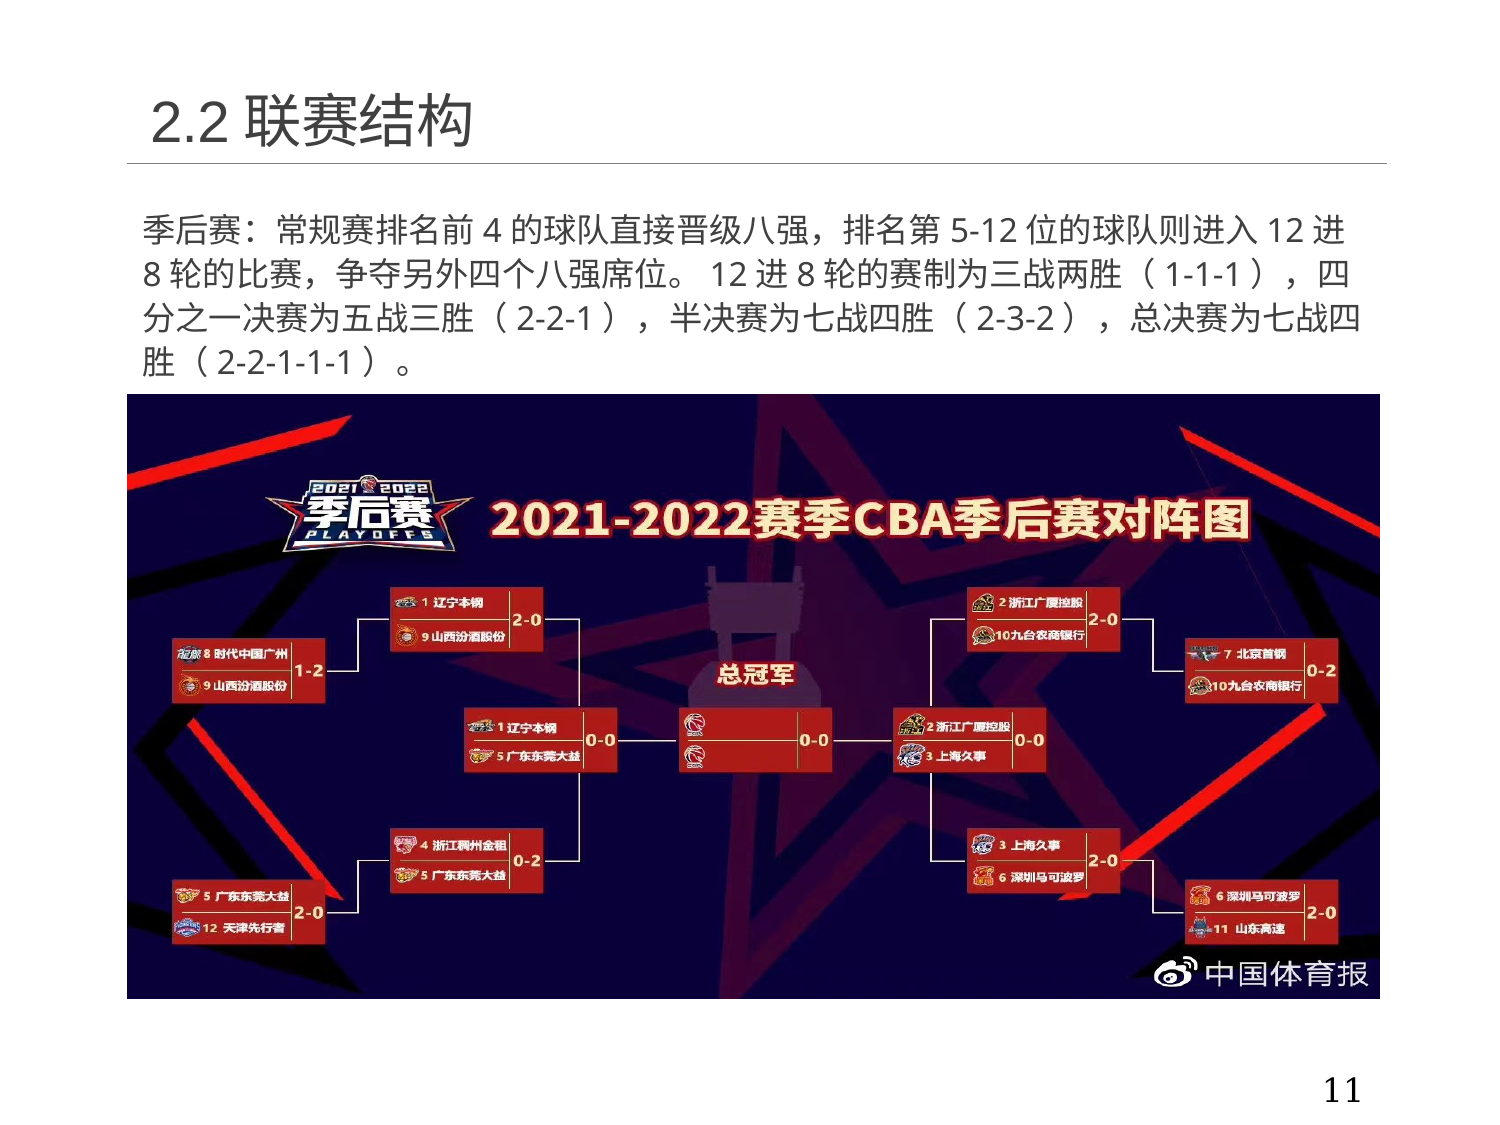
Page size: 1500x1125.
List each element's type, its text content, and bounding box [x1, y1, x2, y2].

list 季后赛：常规赛排名前4的球队直接晋级八强，排名第5-12位的球队则进入12进8轮的比赛，争夺另外四个八强席位。12进8轮的赛制为三战两胜（1-1-1），四分之一决赛为五战三胜（2-2-1），半决赛为七战四胜（2-3-2），总决赛为七战四胜（2-2-1-1-1）。 [135, 198, 1373, 391]
picture [126, 393, 1380, 1000]
slide_number 11 [1218, 1059, 1380, 1120]
title 2.2联赛结构 [135, 47, 1373, 162]
